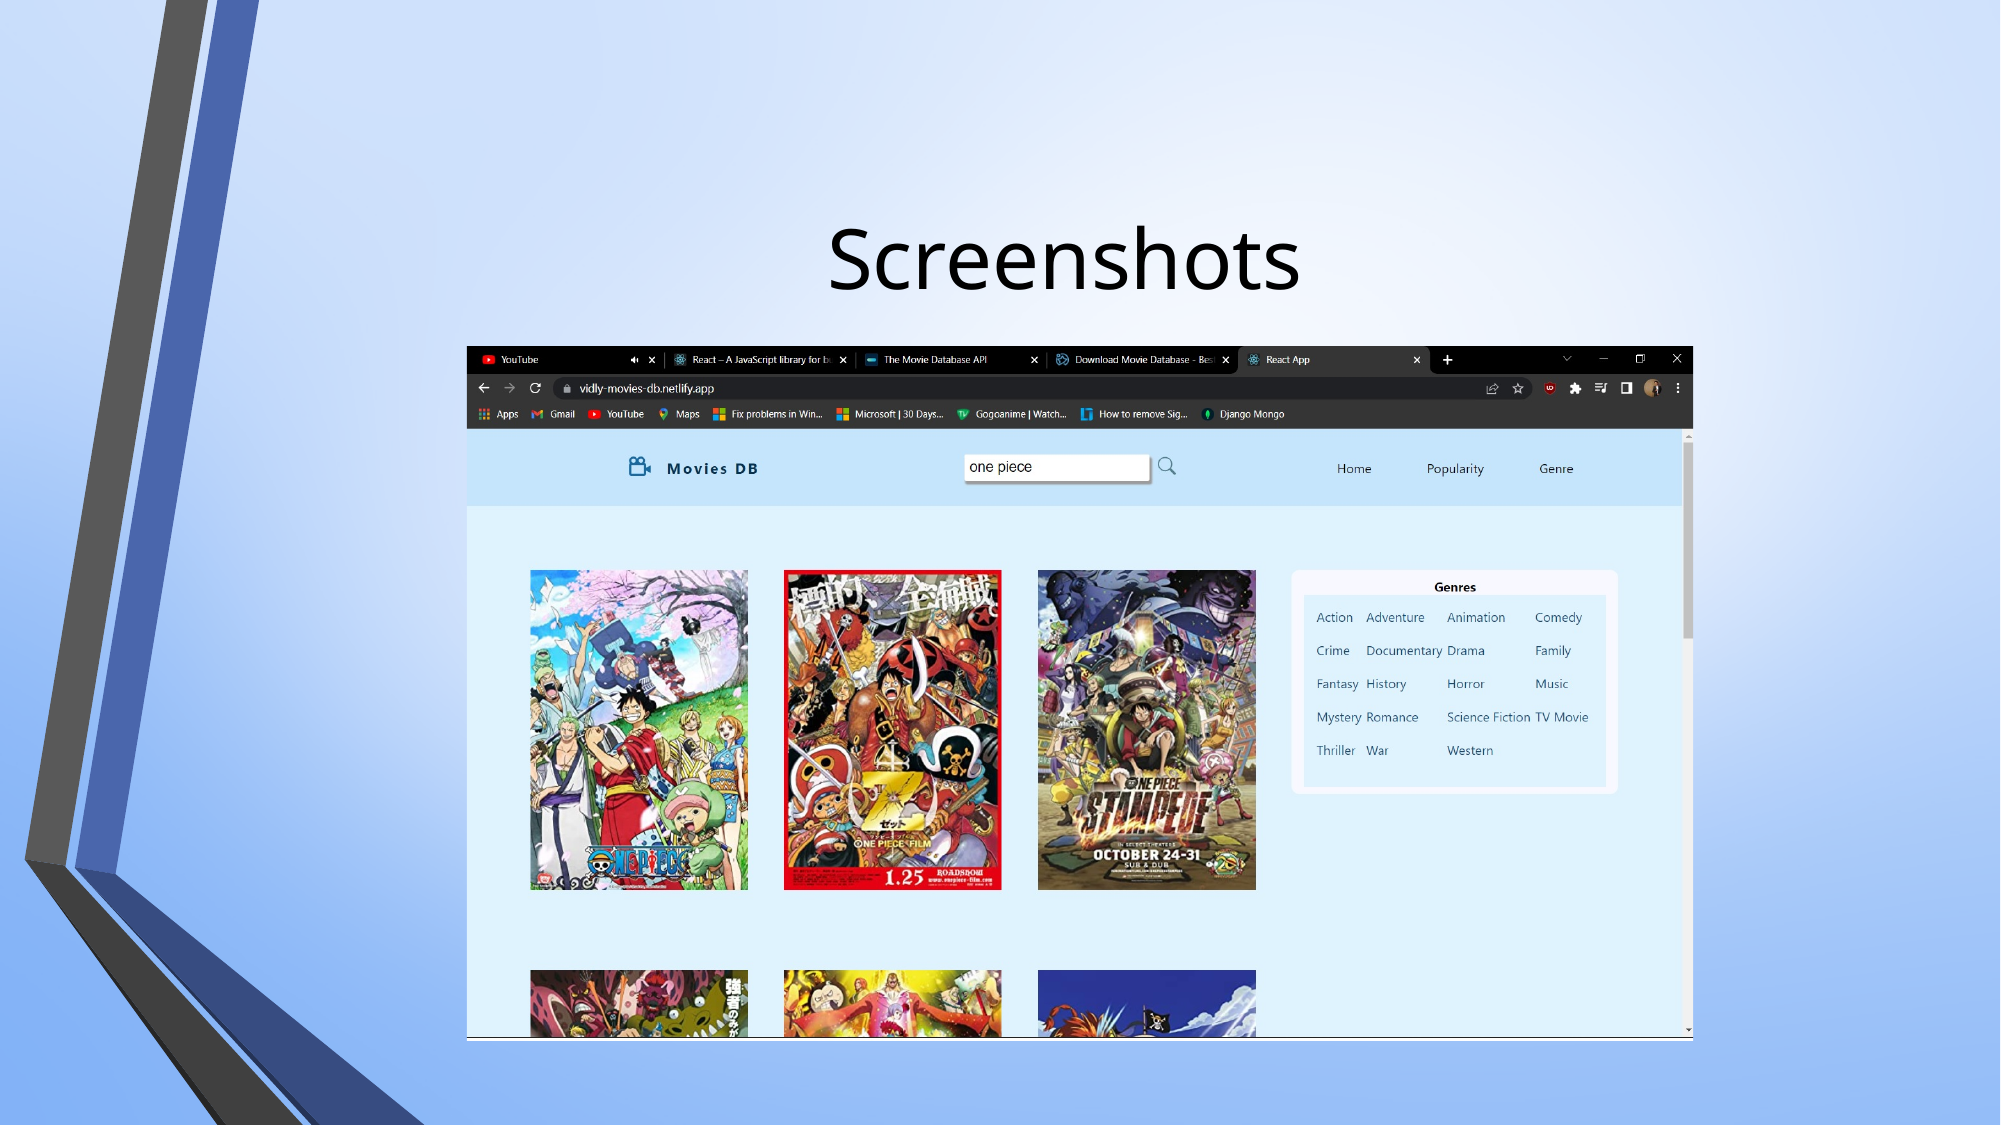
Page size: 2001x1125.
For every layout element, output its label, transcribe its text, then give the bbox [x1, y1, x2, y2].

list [466, 346, 1694, 1041]
title Screenshots [243, 112, 1887, 400]
